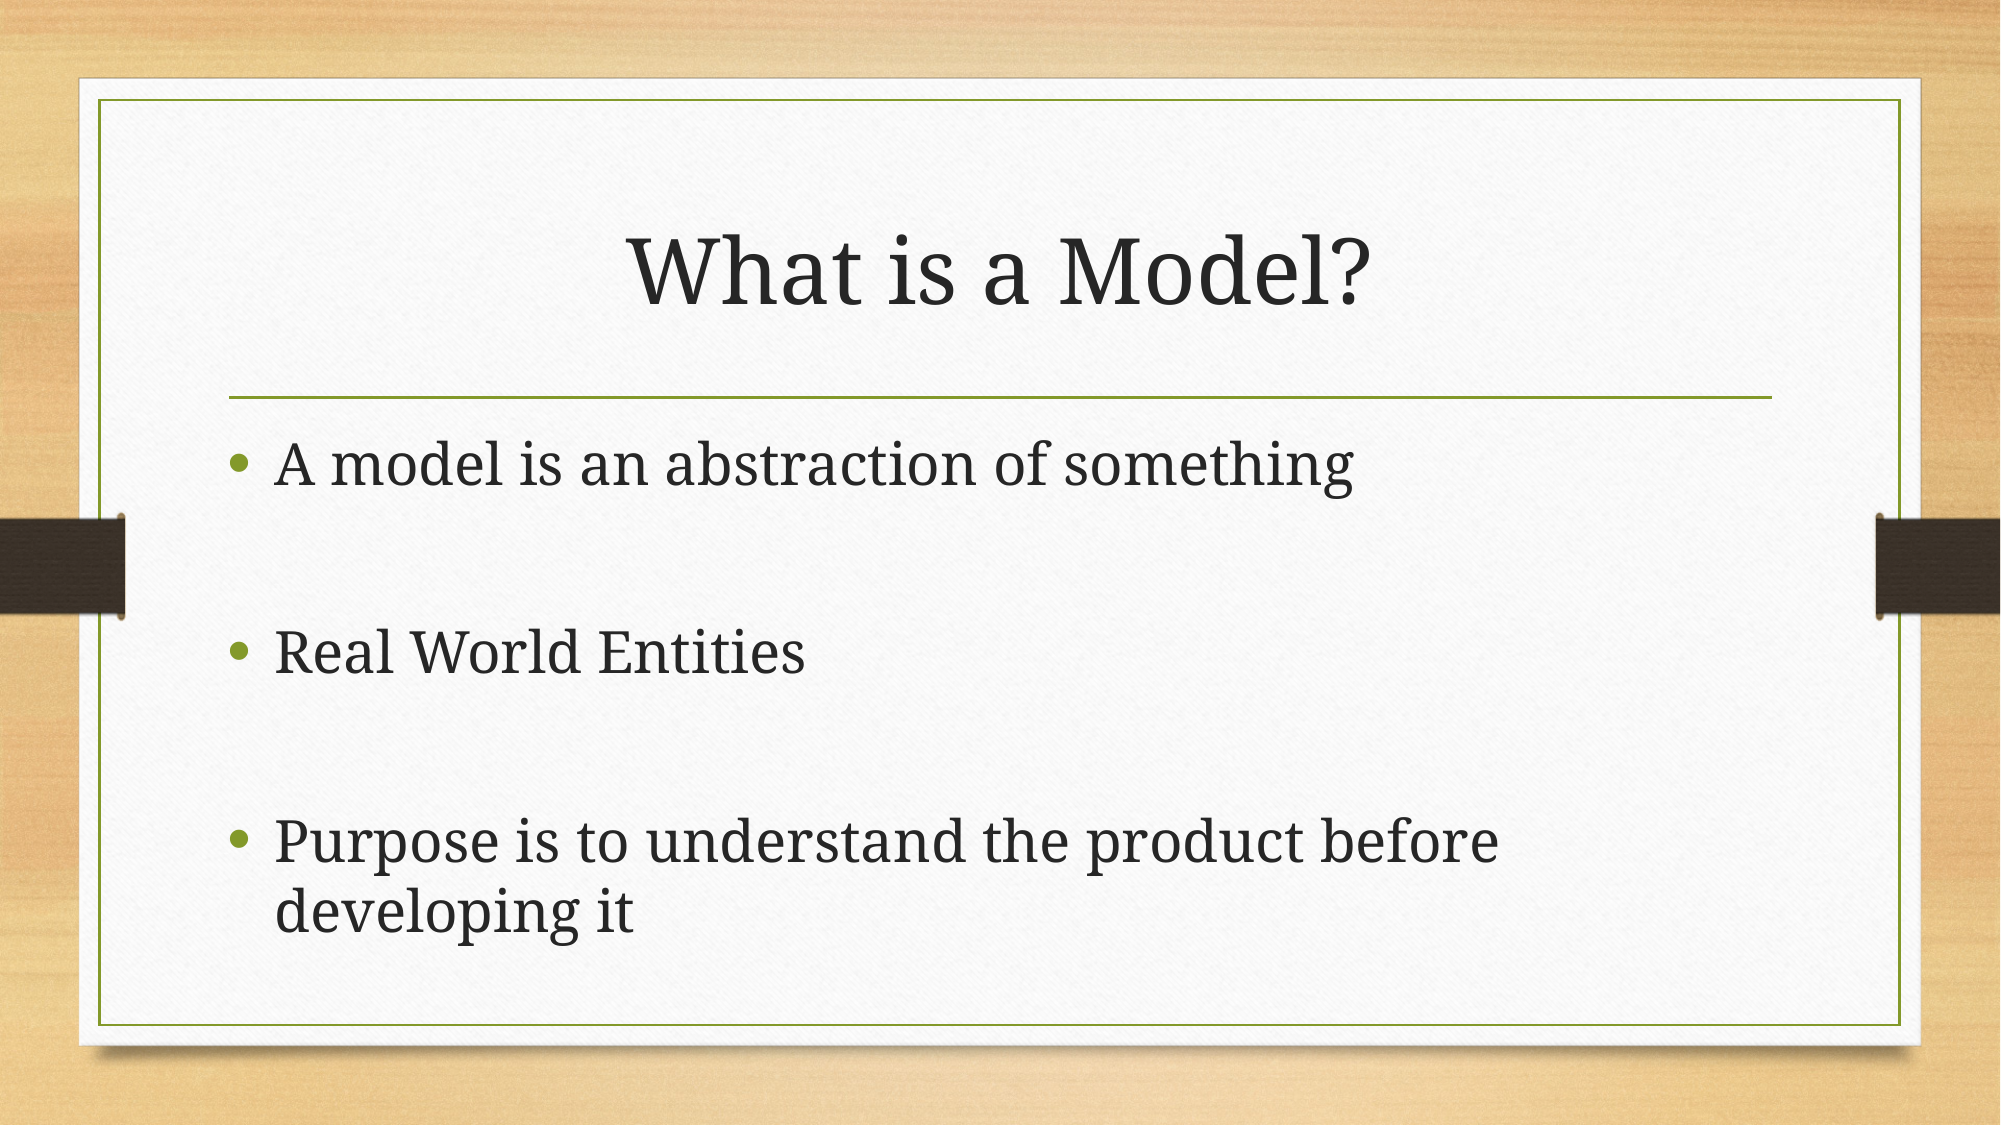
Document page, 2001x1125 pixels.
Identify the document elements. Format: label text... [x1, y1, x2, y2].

picture [0, 0, 2001, 1125]
title What is a Model? [212, 161, 1788, 375]
list A model is an abstraction of something Real World Entities Purpose is to understand the product before developing it [212, 419, 1788, 964]
